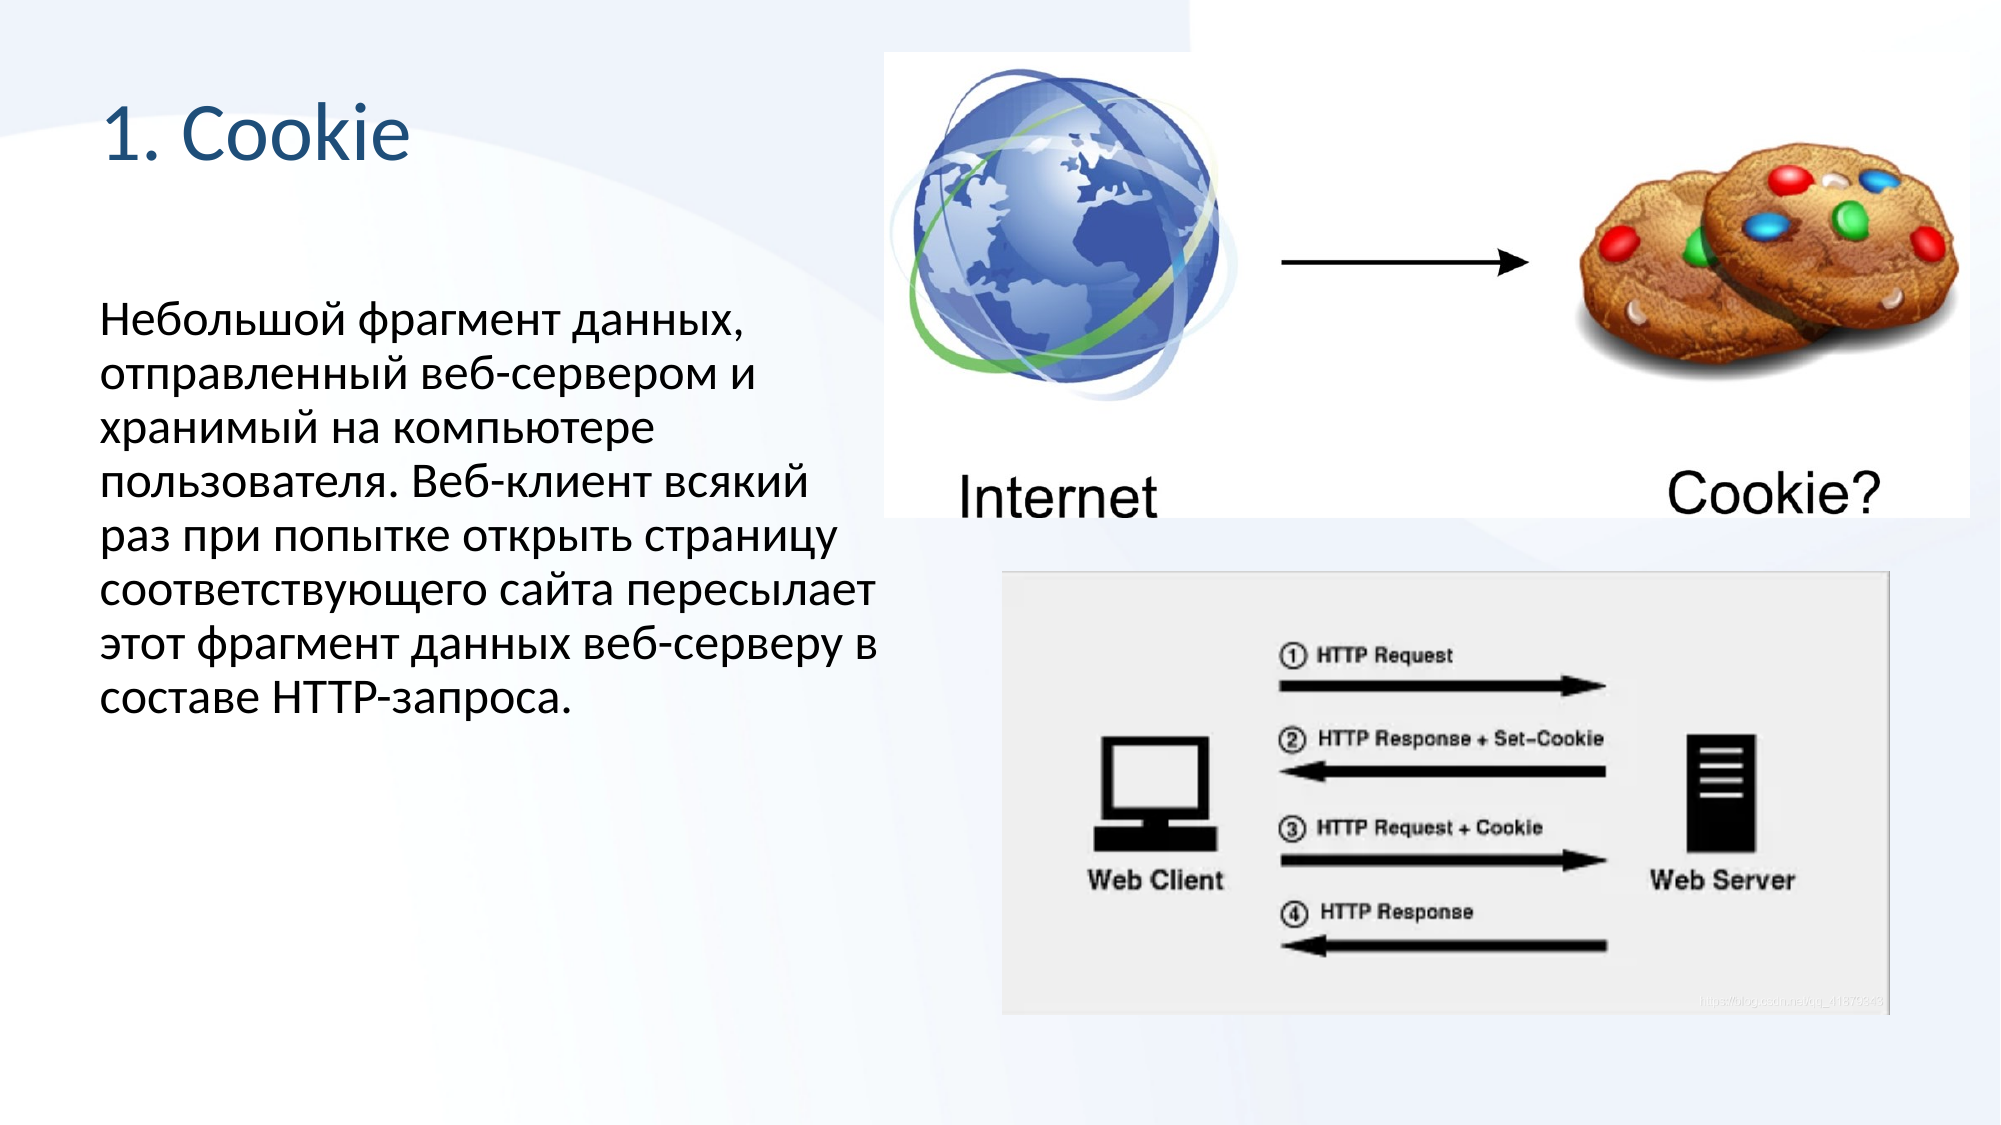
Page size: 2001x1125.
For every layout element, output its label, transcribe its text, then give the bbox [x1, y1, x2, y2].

picture [0, 0, 2001, 1125]
list Небольшой фрагмент данных, отправленный веб-сервером и хранимый на компьютере пользователя. Веб-клиент всякий раз при попытке открыть страницу соответствующего сайта пересылает этот фрагмент данных веб-серверу в составе HTTP-запроса. [84, 284, 907, 1069]
title 1. Cookie [84, 24, 1922, 243]
